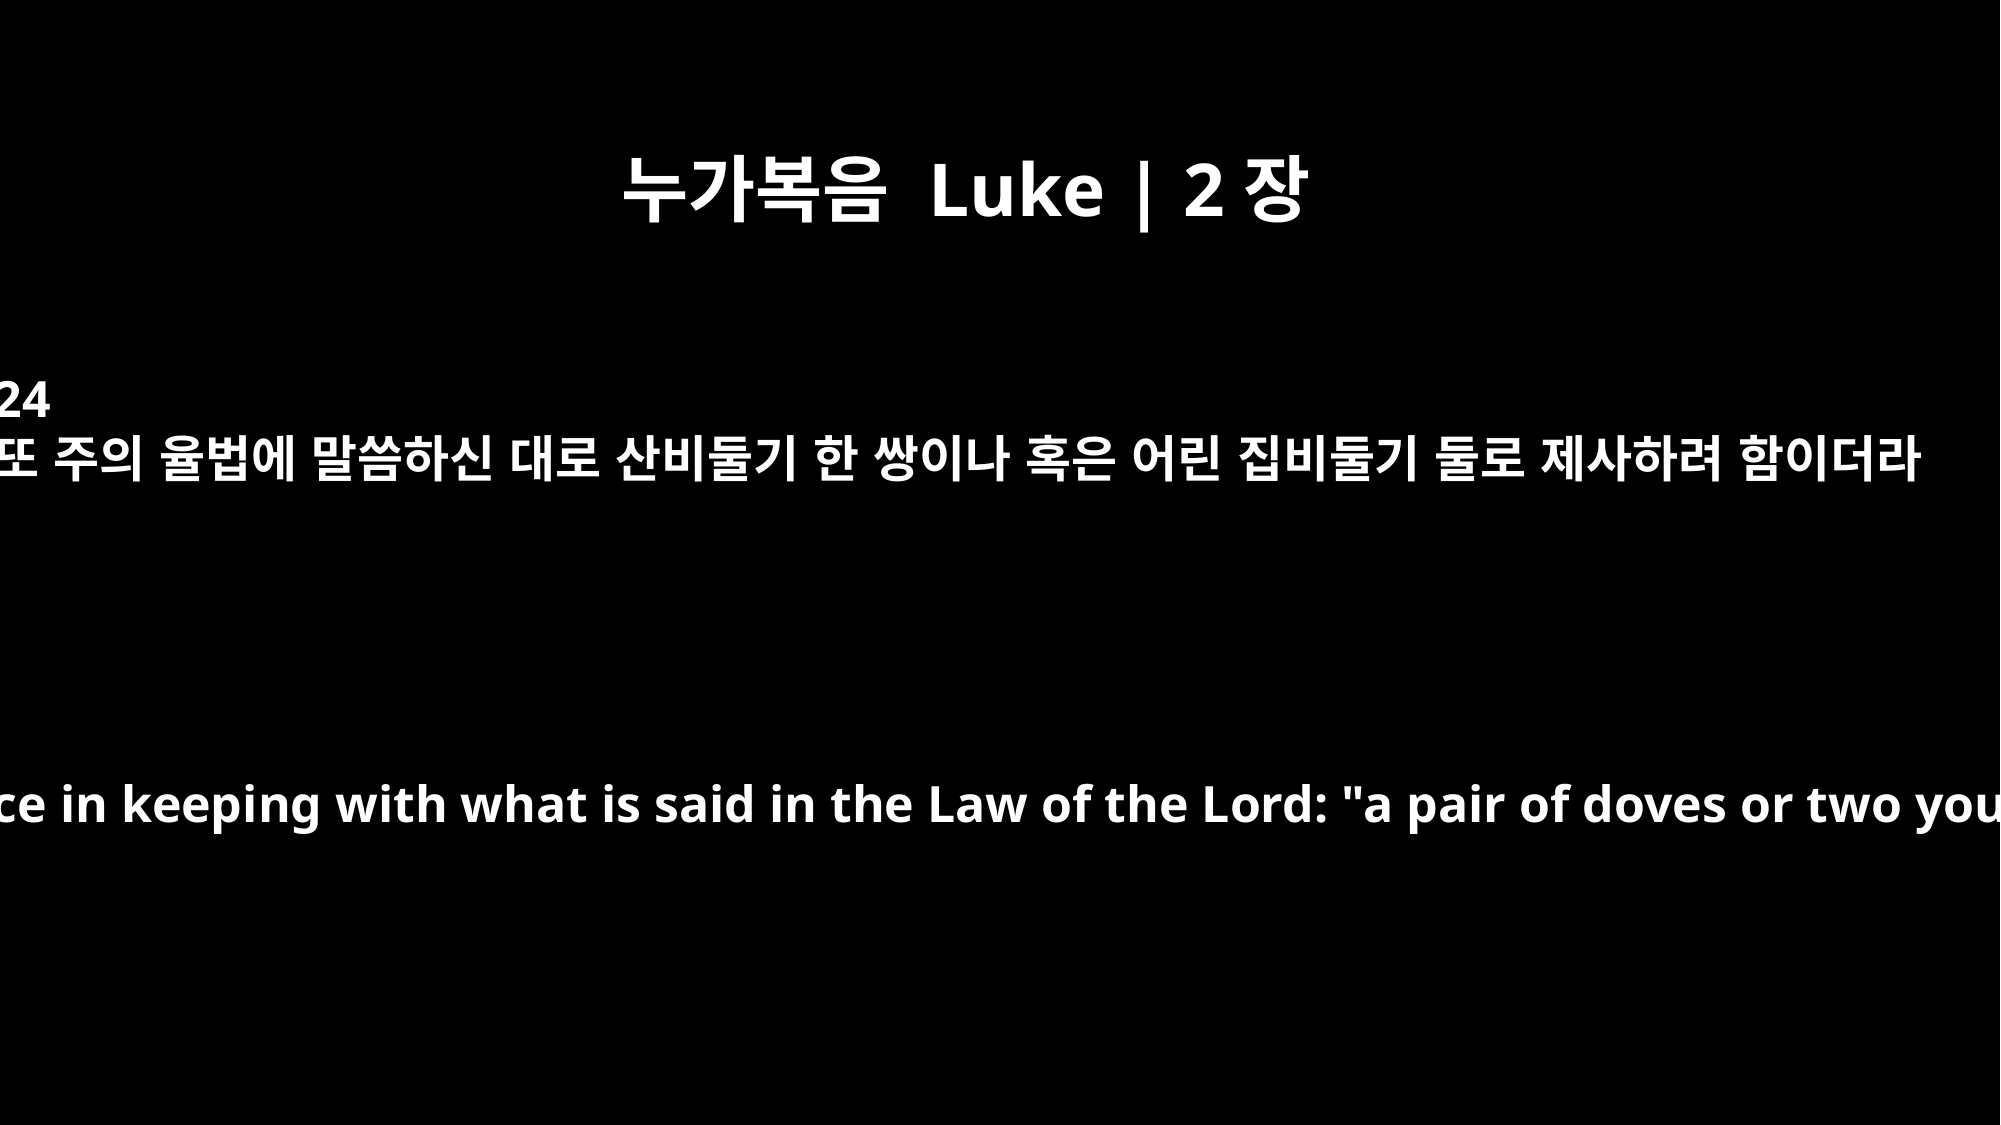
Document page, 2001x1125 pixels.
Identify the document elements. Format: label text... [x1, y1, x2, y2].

text_box 24 또 주의 율법에 말씀하신 대로 산비둘기 한 쌍이나 혹은 어린 집비둘기 둘로 제사하려 함이더라 [0, 359, 1939, 495]
text_box 누가복음 Luke | 2장 [606, 136, 1326, 239]
text_box and to offer a sacrifice in keeping with what is said in the Law of the Lord: "a pair of doves or two young pigeons." [0, 764, 2000, 840]
